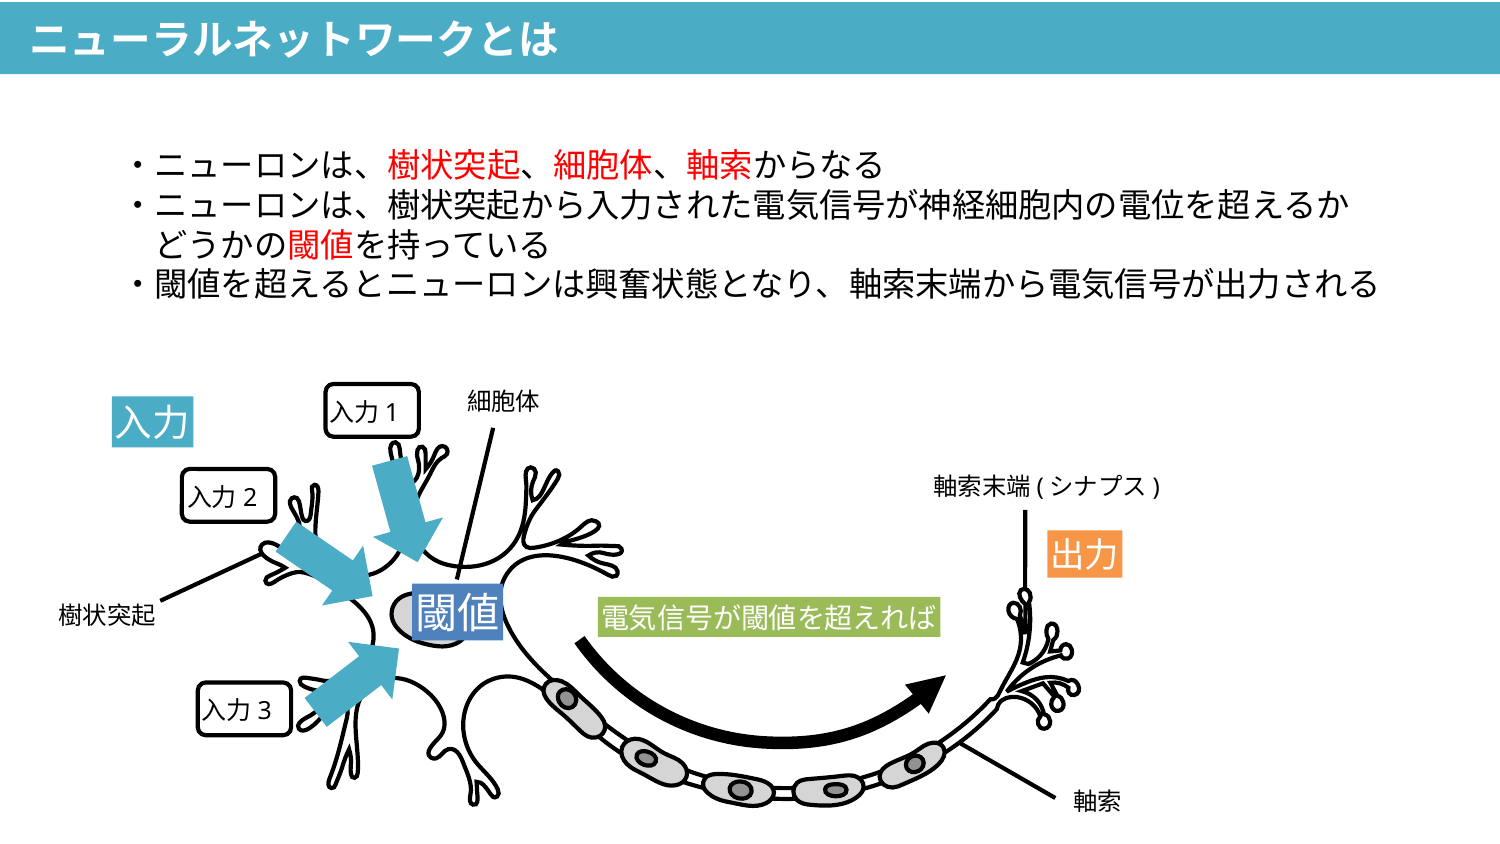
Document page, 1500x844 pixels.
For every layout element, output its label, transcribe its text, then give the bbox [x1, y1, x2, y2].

text_box [275, 521, 373, 606]
text_box [905, 755, 924, 773]
text_box [621, 738, 688, 786]
text_box ニューラルネットワークとは [0, 2, 1500, 75]
text_box [372, 456, 443, 563]
text_box [599, 724, 628, 753]
text_box [328, 703, 359, 789]
text_box [416, 641, 461, 647]
text_box [683, 770, 706, 789]
text_box [793, 775, 864, 806]
text_box [298, 712, 320, 731]
text_box [197, 682, 292, 736]
text_box [391, 593, 412, 640]
text_box [299, 677, 326, 690]
text_box [304, 641, 400, 727]
text_box 軸索 [1070, 783, 1126, 819]
text_box 入力 [111, 396, 194, 448]
text_box [879, 742, 945, 788]
text_box [352, 467, 622, 805]
text_box [260, 542, 306, 585]
text_box [636, 751, 656, 766]
text_box [579, 639, 946, 743]
text_box 細胞体 [464, 382, 544, 419]
text_box [415, 446, 448, 495]
text_box [773, 787, 795, 799]
text_box [938, 588, 1079, 753]
text_box [825, 784, 847, 797]
text_box [290, 484, 319, 534]
text_box 入力1 [325, 392, 403, 430]
text_box [390, 442, 401, 460]
text_box 軸索末端(シナプス) [930, 468, 1163, 504]
text_box [729, 781, 752, 799]
text_box [860, 771, 882, 789]
text_box 電気信号が閾値を超えれば [597, 596, 941, 637]
text_box [703, 773, 774, 806]
text_box 樹状突起 [55, 597, 160, 633]
text_box 入力2 [184, 477, 261, 514]
text_box [543, 680, 606, 738]
text_box 入力3 [198, 691, 276, 728]
text_box 閾値 [412, 583, 504, 641]
text_box [557, 689, 577, 709]
text_box 出力 [1047, 530, 1123, 578]
text_box ・ニューロンは、樹状突起、細胞体、軸索からなる ・ニューロンは、樹状突起から入力された電気信号が神経細胞内の電位を超えるか どうかの閾値を持っている ・閾値を超えるとニューロンは興奮状態となり、軸索末端から電気信号が出力される [118, 140, 1385, 307]
text_box [325, 383, 419, 437]
text_box [181, 468, 276, 522]
